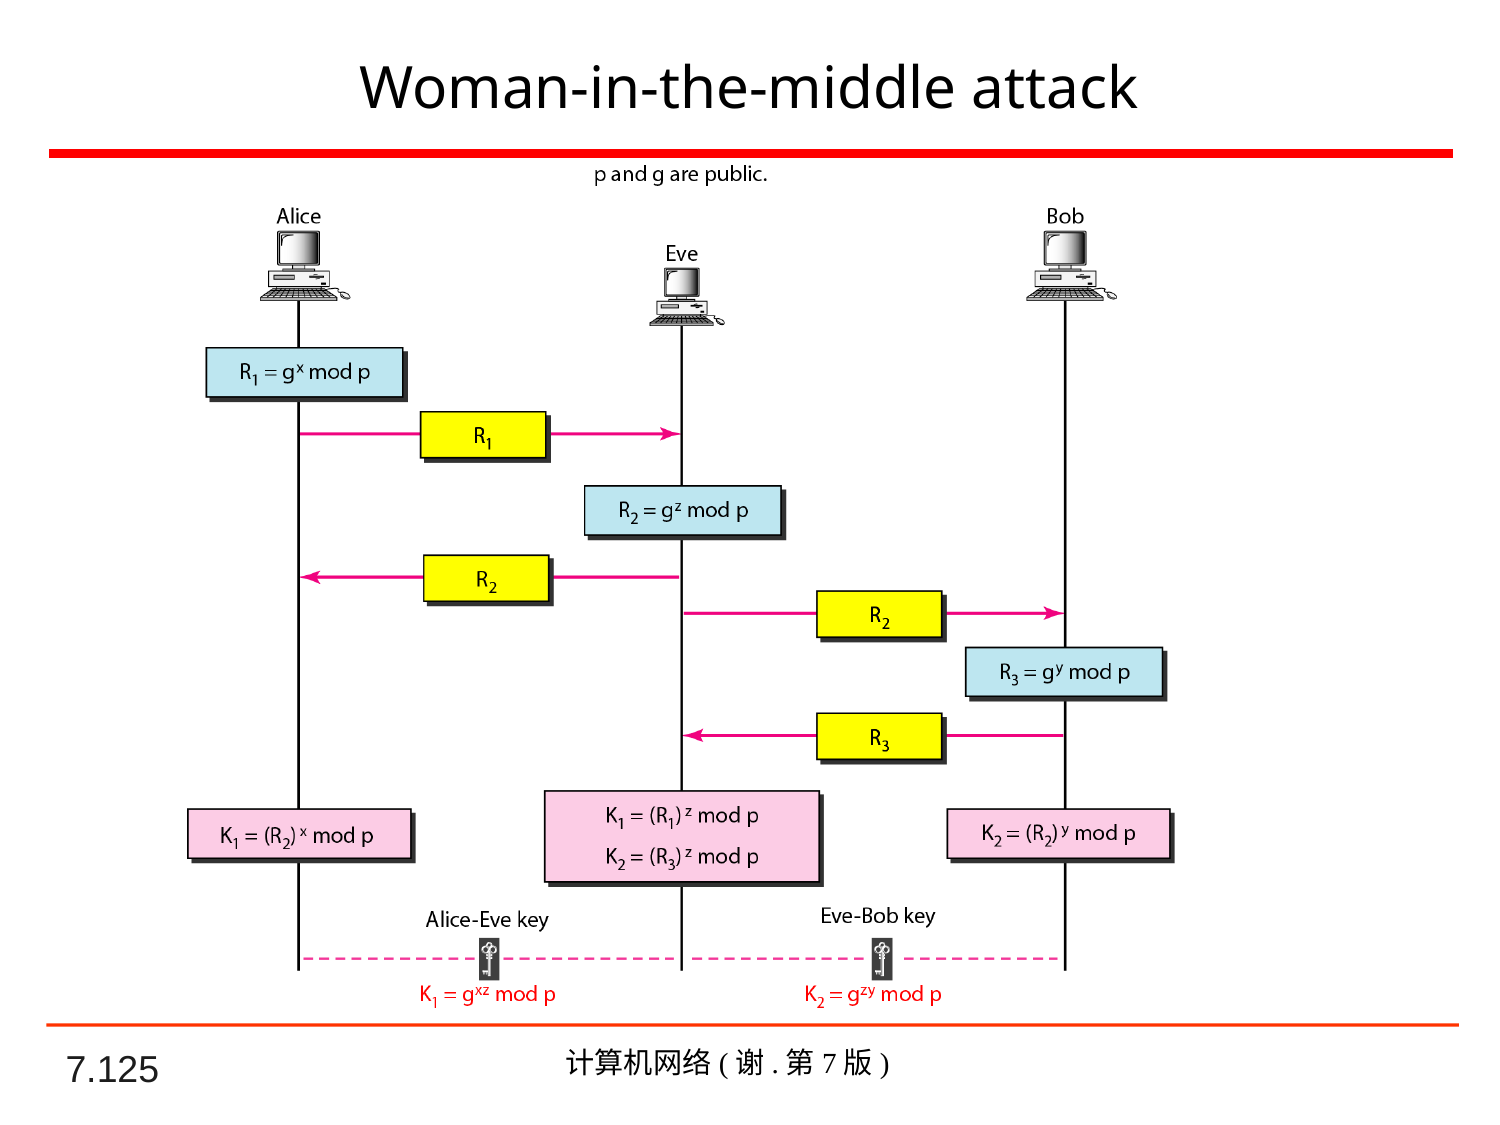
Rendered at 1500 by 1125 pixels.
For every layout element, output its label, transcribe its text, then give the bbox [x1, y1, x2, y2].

picture [187, 162, 1176, 1014]
title Woman-in-the-middle attack [58, 33, 1440, 137]
